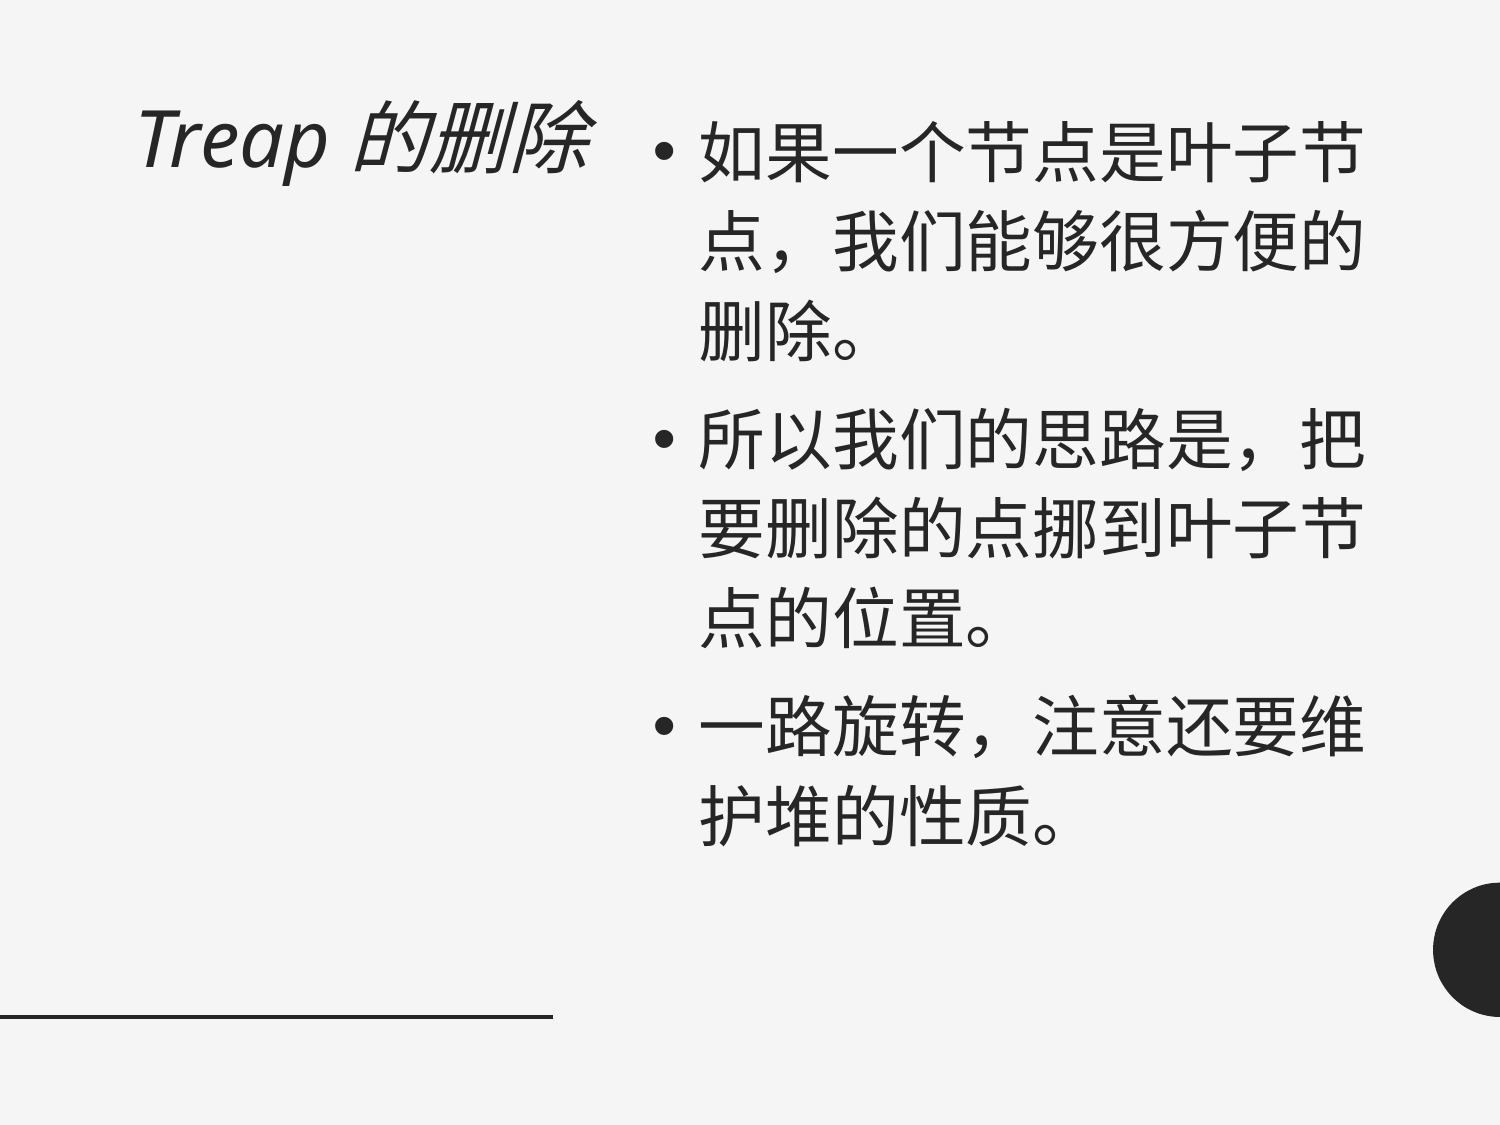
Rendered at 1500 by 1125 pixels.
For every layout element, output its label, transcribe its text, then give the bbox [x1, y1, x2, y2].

list 如果一个节点是叶子节点，我们能够很方便的删除。 所以我们的思路是，把要删除的点挪到叶子节点的位置。 一路旋转，注意还要维护堆的性质。 [637, 93, 1407, 1022]
title Treap的删除 [93, 91, 603, 905]
